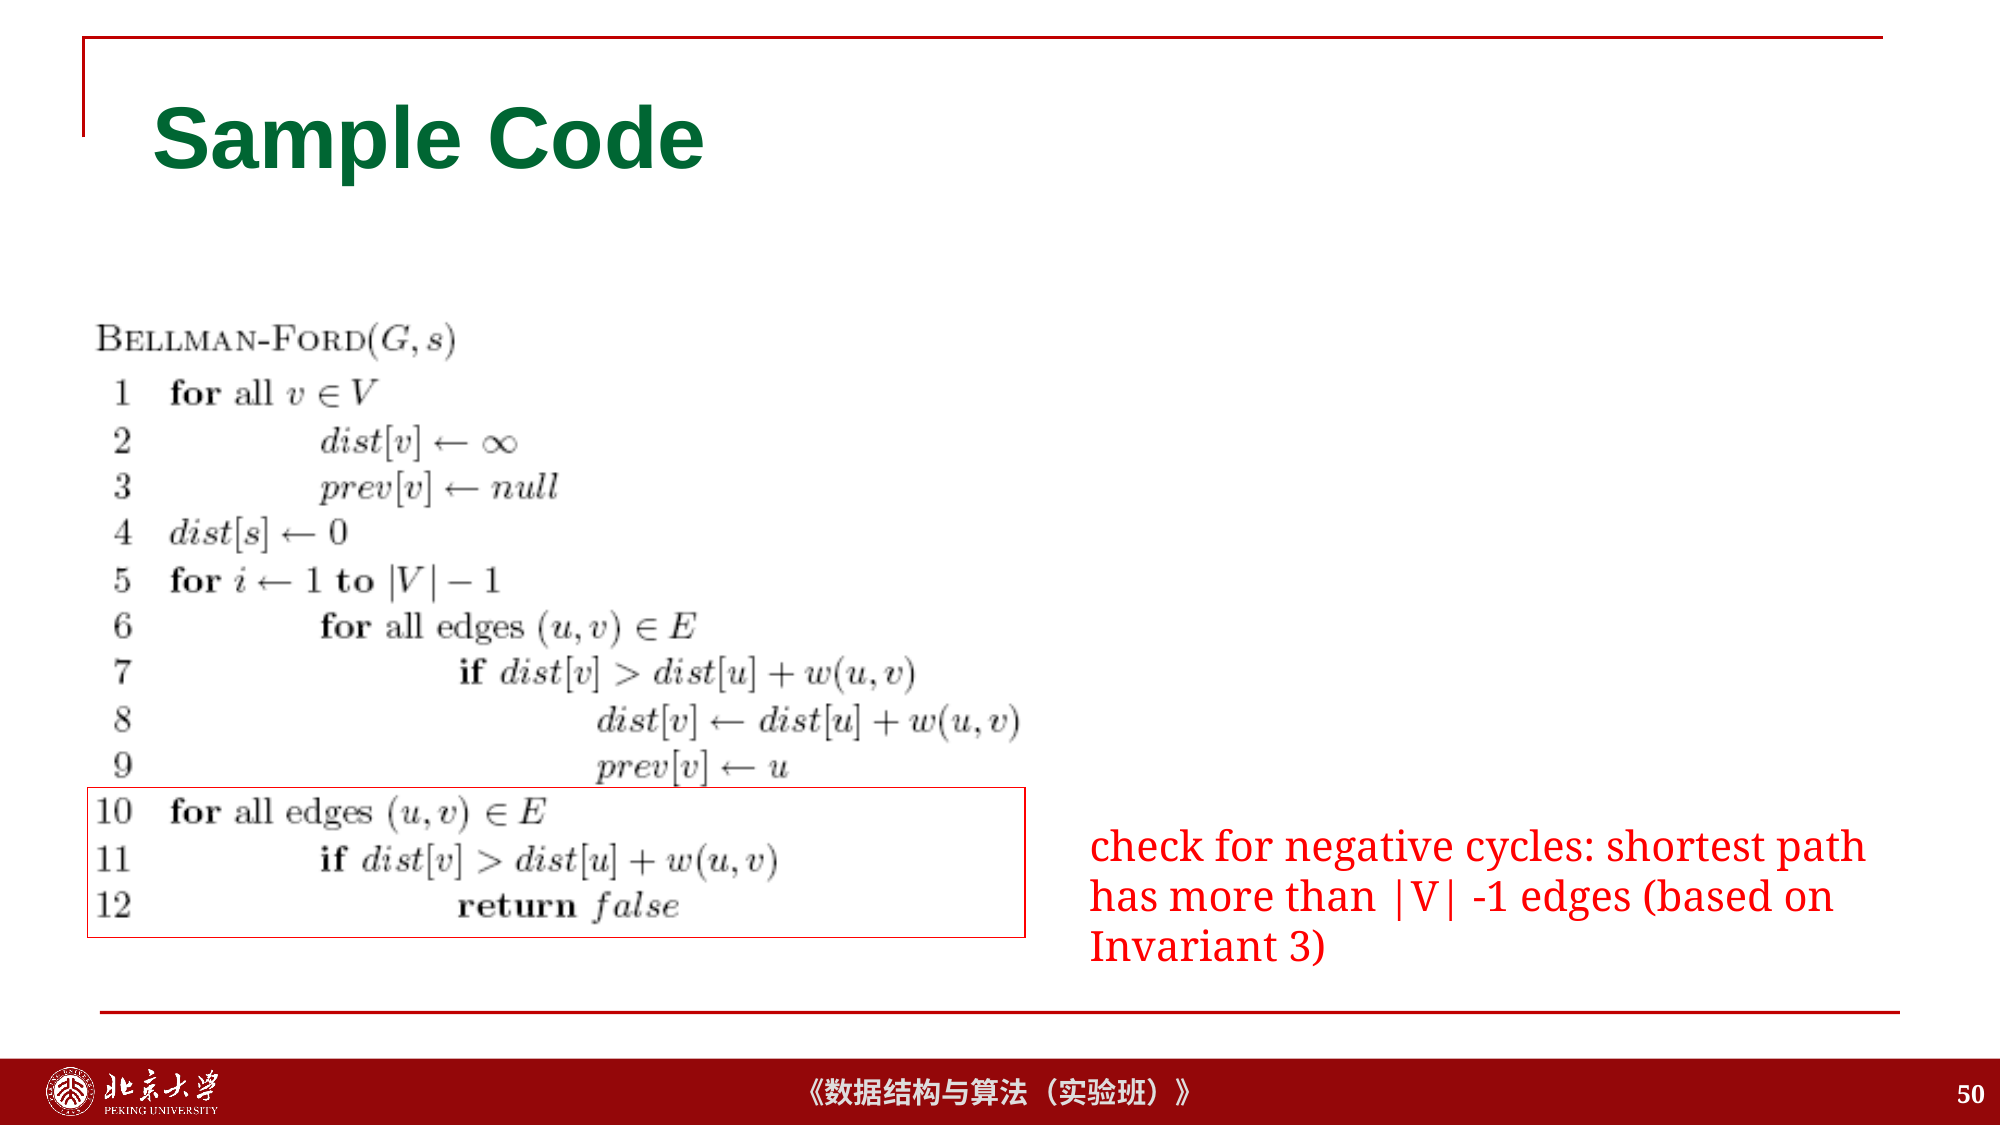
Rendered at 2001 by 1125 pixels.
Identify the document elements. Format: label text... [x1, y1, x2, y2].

picture [46, 1067, 218, 1116]
picture [87, 312, 1026, 931]
text_box check for negative cycles: shortest path has more than |V| -1 edges (based on Invariant 3) [1074, 812, 1945, 978]
title Sample Code [137, 59, 1863, 209]
slide_number 50 [1550, 1065, 2000, 1125]
